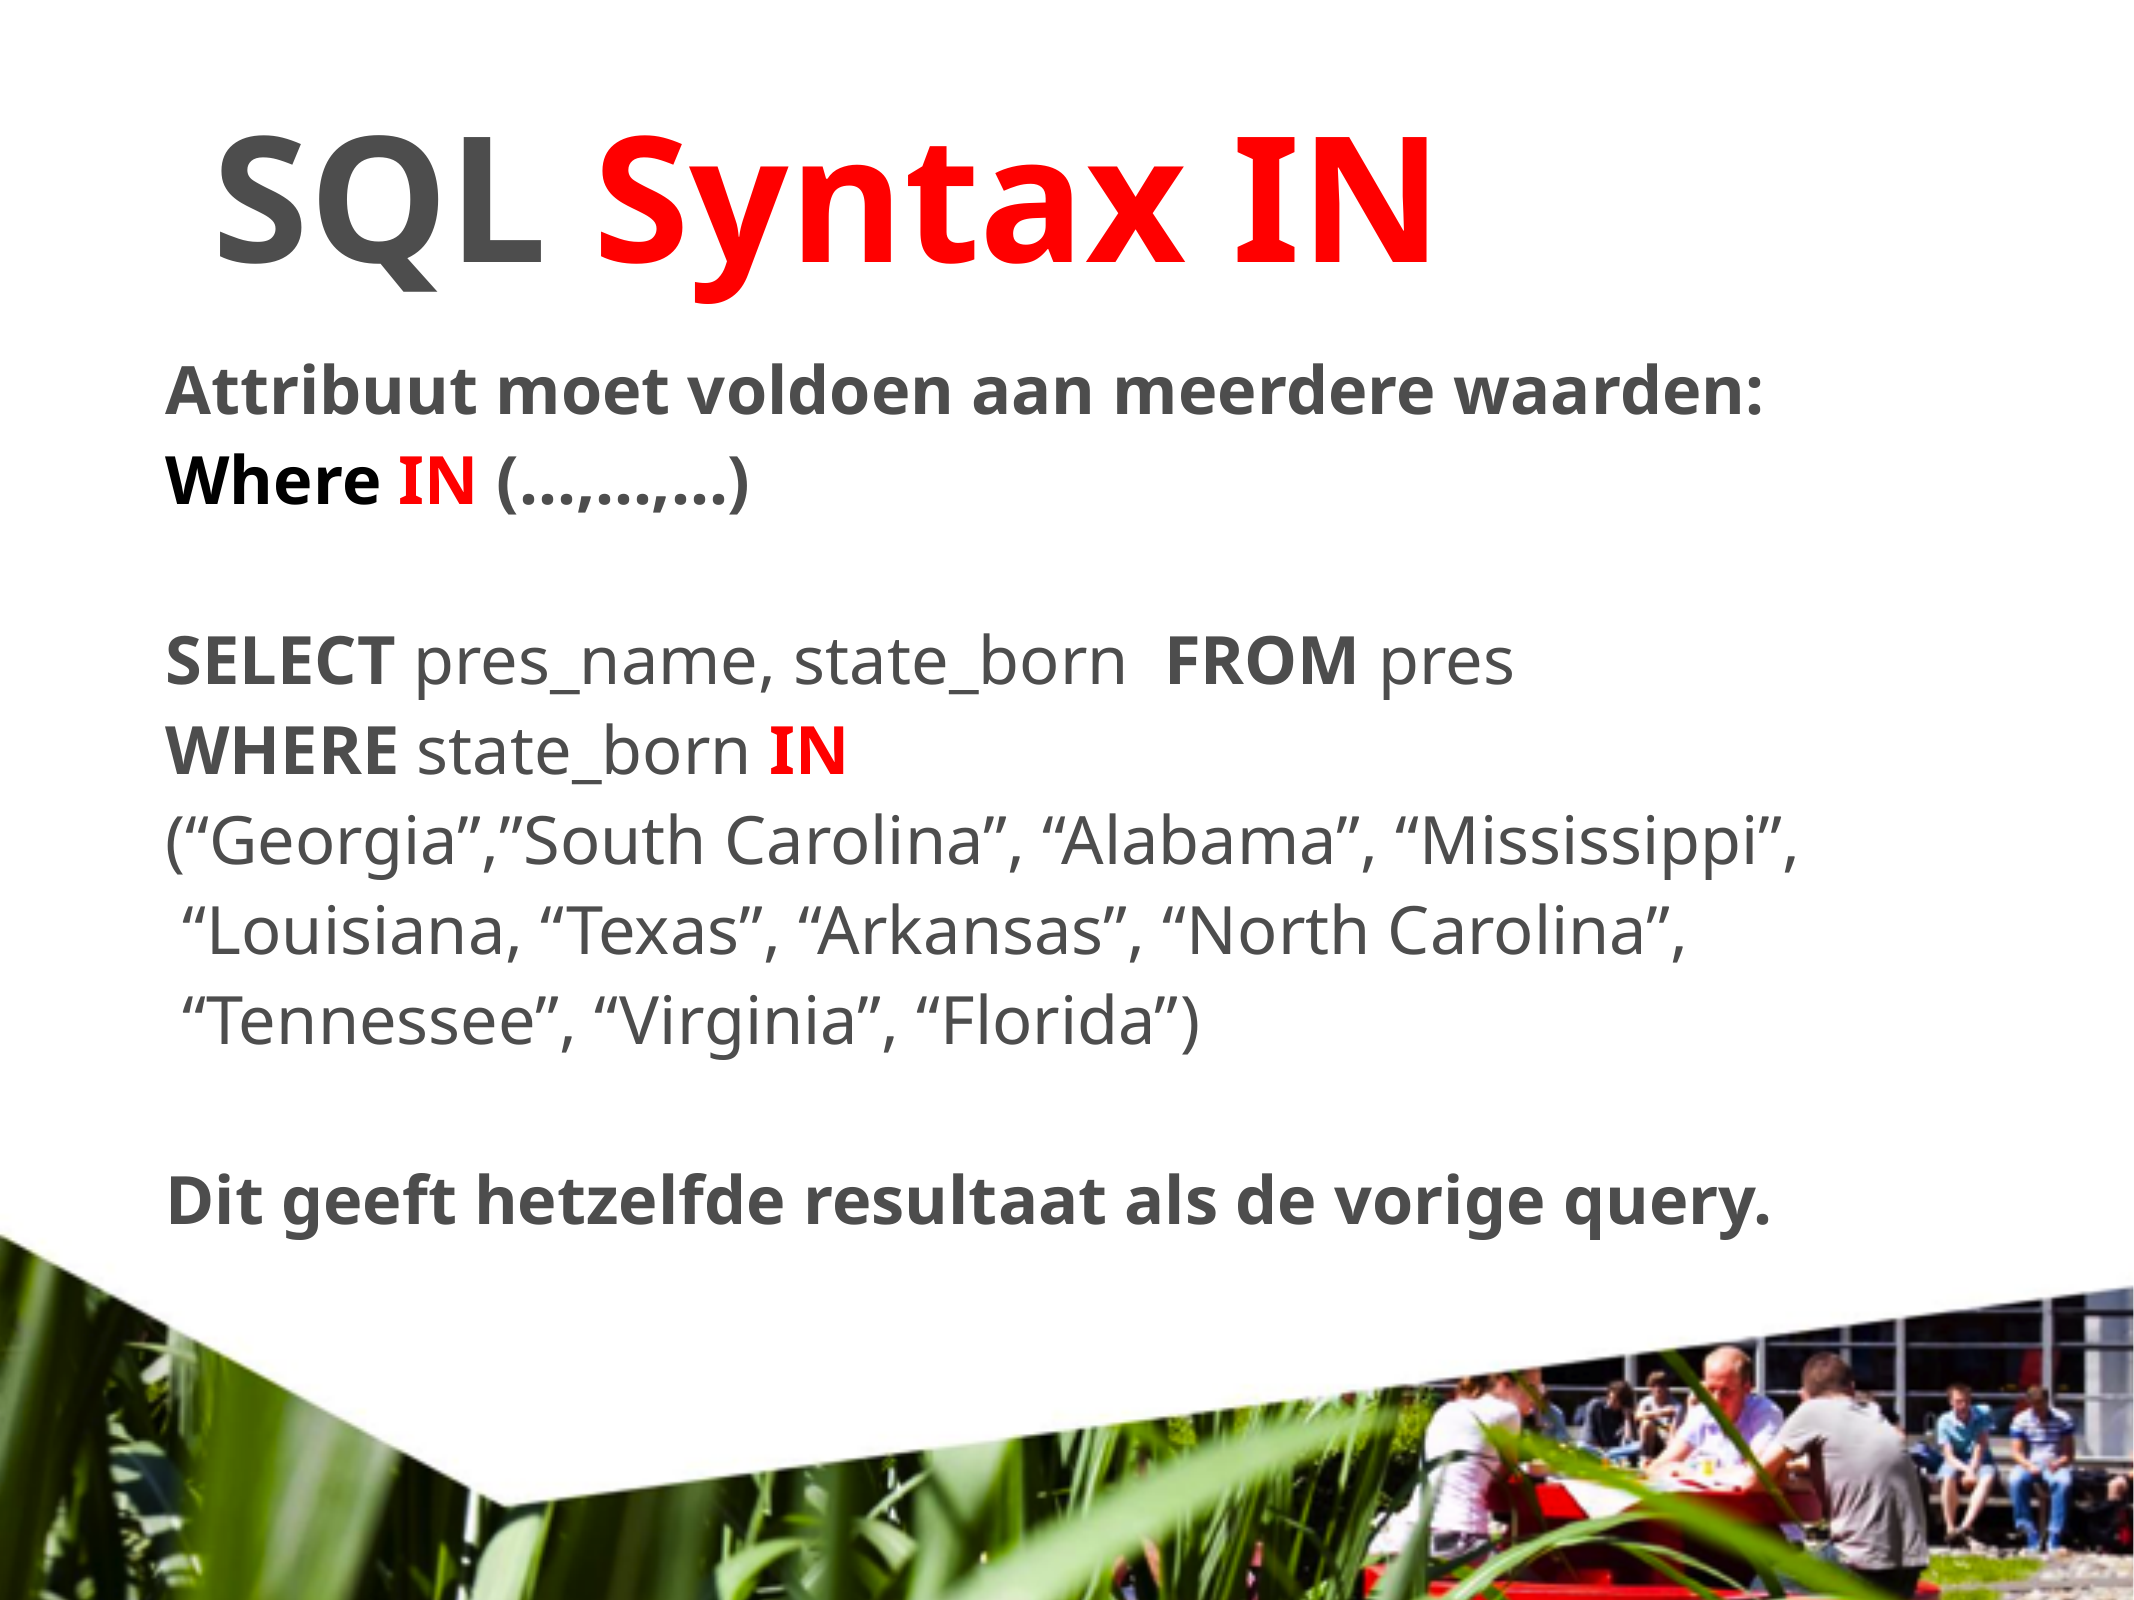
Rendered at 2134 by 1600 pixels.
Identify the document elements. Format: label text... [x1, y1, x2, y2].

text_box SQL Syntax IN [204, 55, 1922, 329]
picture [0, 1, 2134, 1600]
list Attribuut moet voldoen aan meerdere waarden: Where IN (…,…,…) SELECT pres_name, state_born FROM pres WHERE state_born IN (“Georgia”,”South Carolina”, “Alabama”, “Mississippi”, “Louisiana, “Texas”, “Arkansas”, “North Carolina”, “Tennessee”, “Virginia”, “Florida”) Dit geeft hetzelfde resultaat als de vorige query. [157, 374, 2099, 1320]
